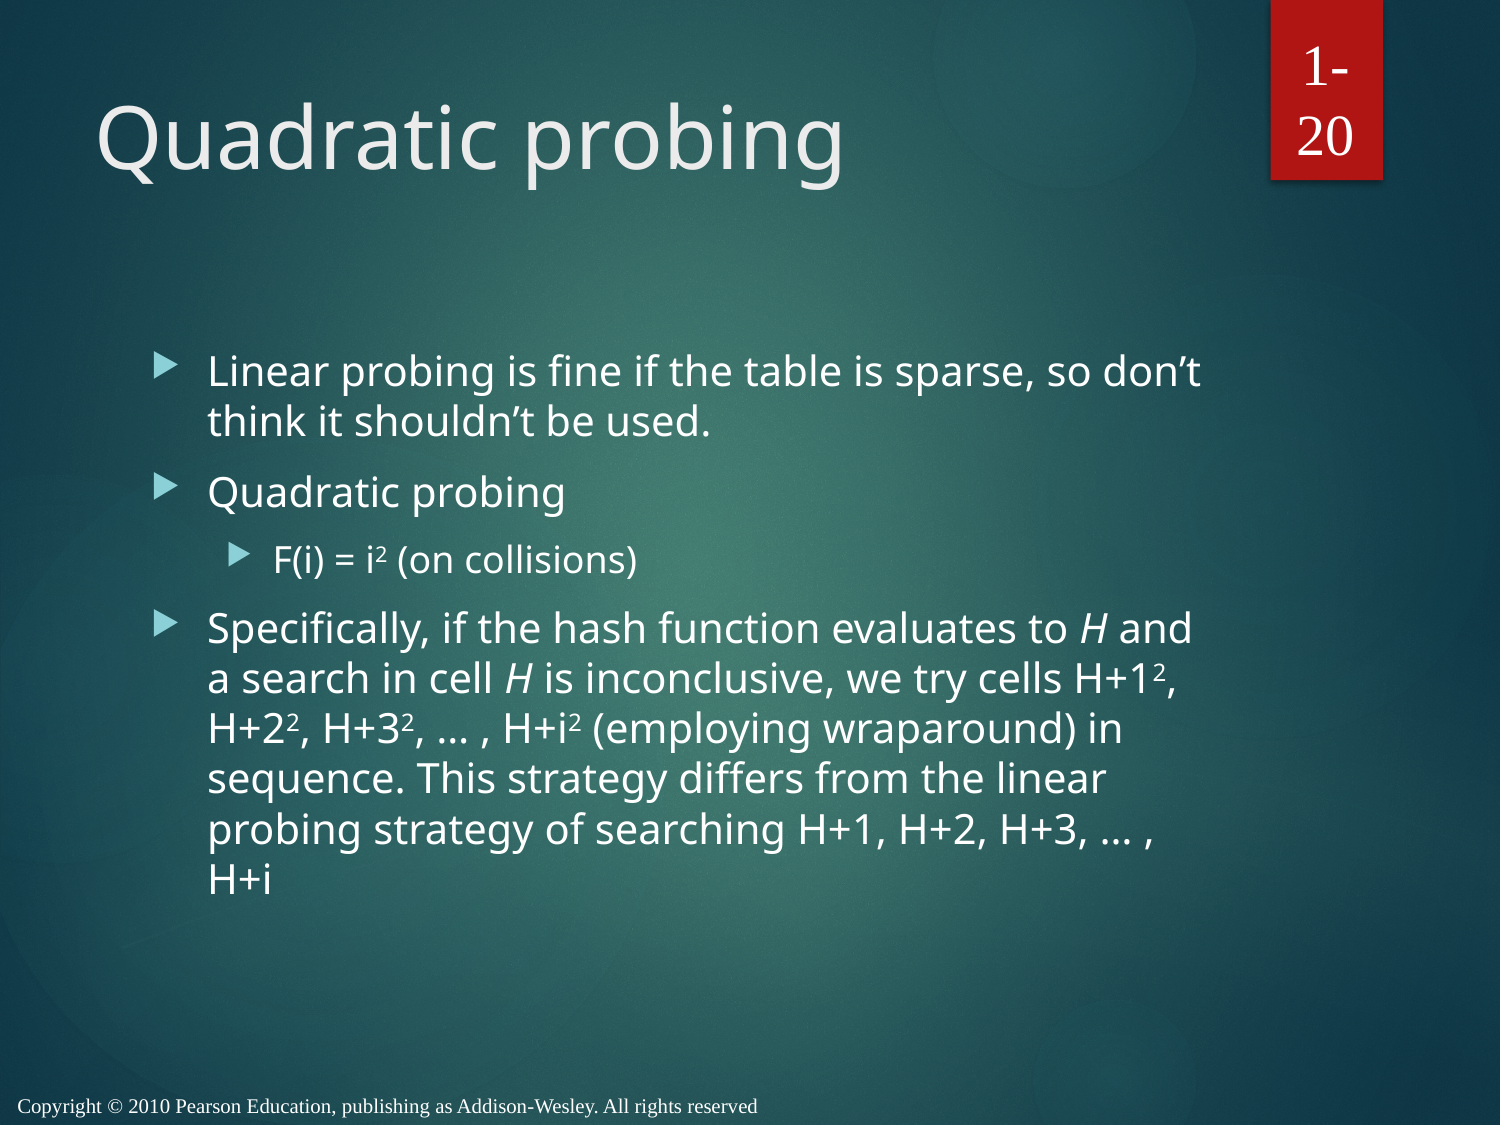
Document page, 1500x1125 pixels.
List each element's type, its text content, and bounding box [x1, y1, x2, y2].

title Quadratic probing [79, 74, 1237, 304]
slide_number 1-20 [1273, 48, 1378, 175]
list Linear probing is fine if the table is sparse, so don’t think it shouldn’t be used. Quadratic probing F(i) = i2 (on collisions) Specifically, if the hash function evaluates to H and a search in cell H is inconclusive, we try cells H+12, H+22, H+32, … , H+i2 (employing wraparound) in sequence. This strategy differs from the linear probing strategy of searching H+1, H+2, H+3, … , H+i [135, 336, 1237, 1025]
